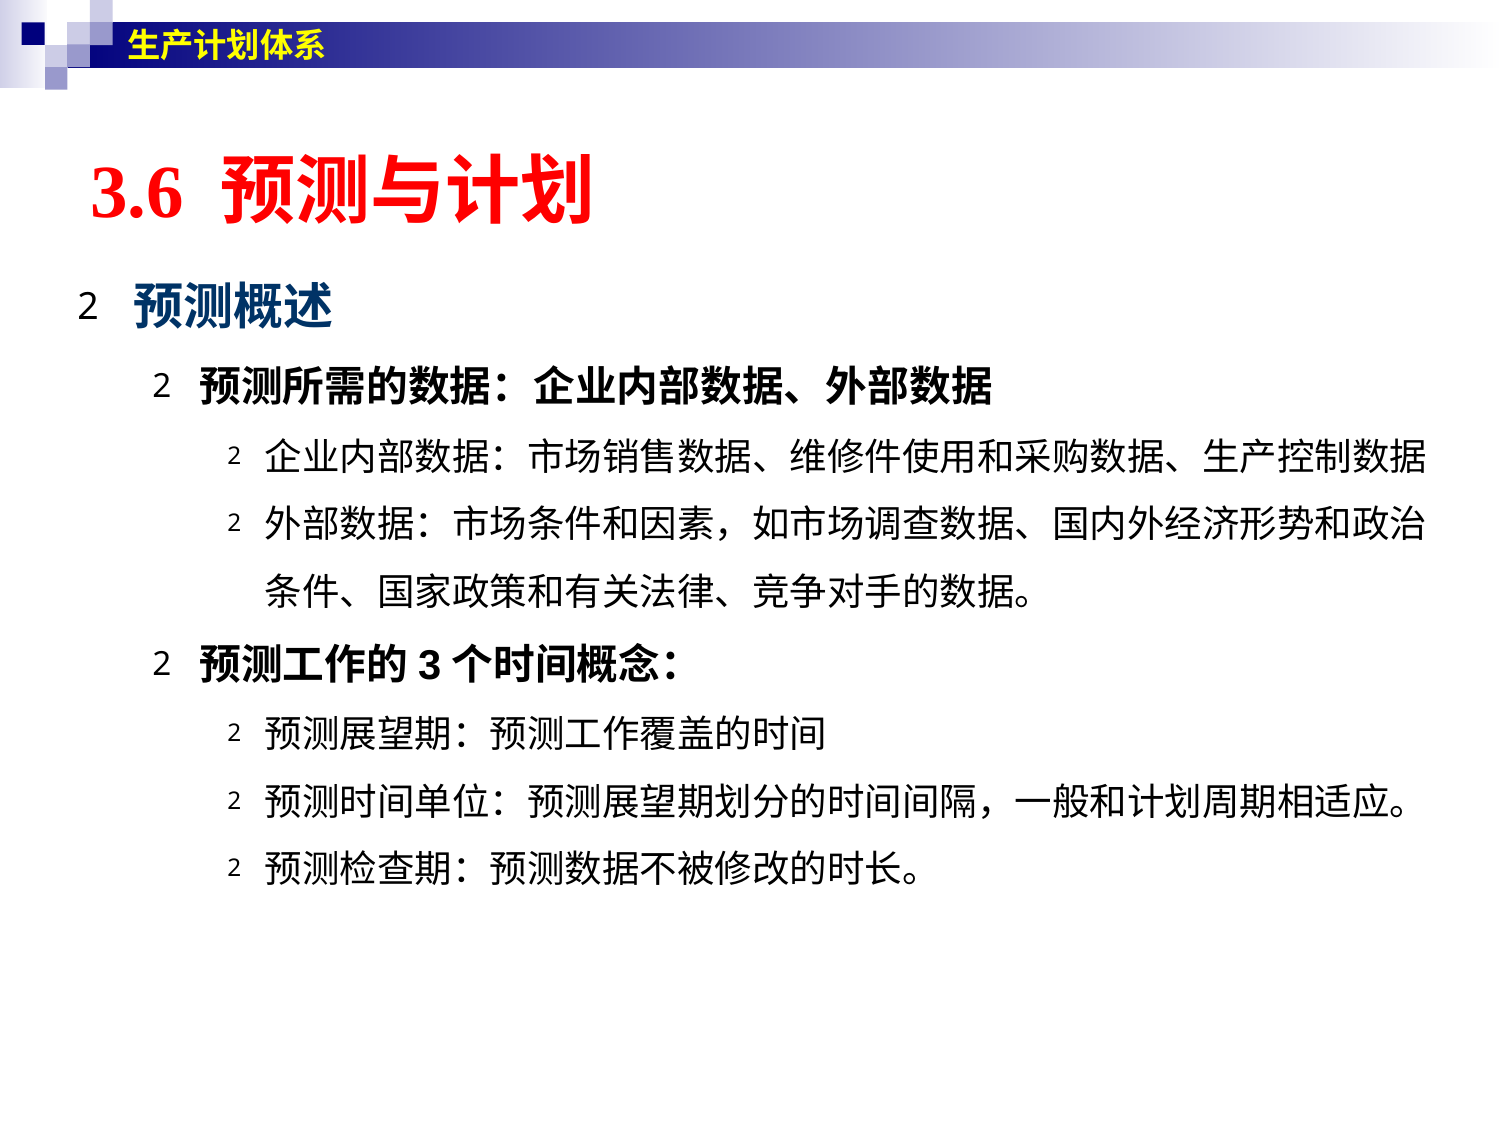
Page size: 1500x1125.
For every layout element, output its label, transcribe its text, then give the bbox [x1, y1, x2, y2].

list 预测概述 预测所需的数据：企业内部数据、外部数据 企业内部数据：市场销售数据、维修件使用和采购数据、生产控制数据 外部数据：市场条件和因素，如市场调查数据、国内外经济形势和政治条件、国家政策和有关法律、竞争对手的数据。 预测工作的3个时间概念： 预测展望期：预测工作覆盖的时间 预测时间单位：预测展望期划分的时间间隔，一般和计划周期相适应。 预测检查期：预测数据不被修改的时长。 [62, 237, 1463, 1125]
text_box 生产计划体系 [112, 0, 1438, 88]
title 3.6 预测与计划 [75, 75, 1425, 237]
